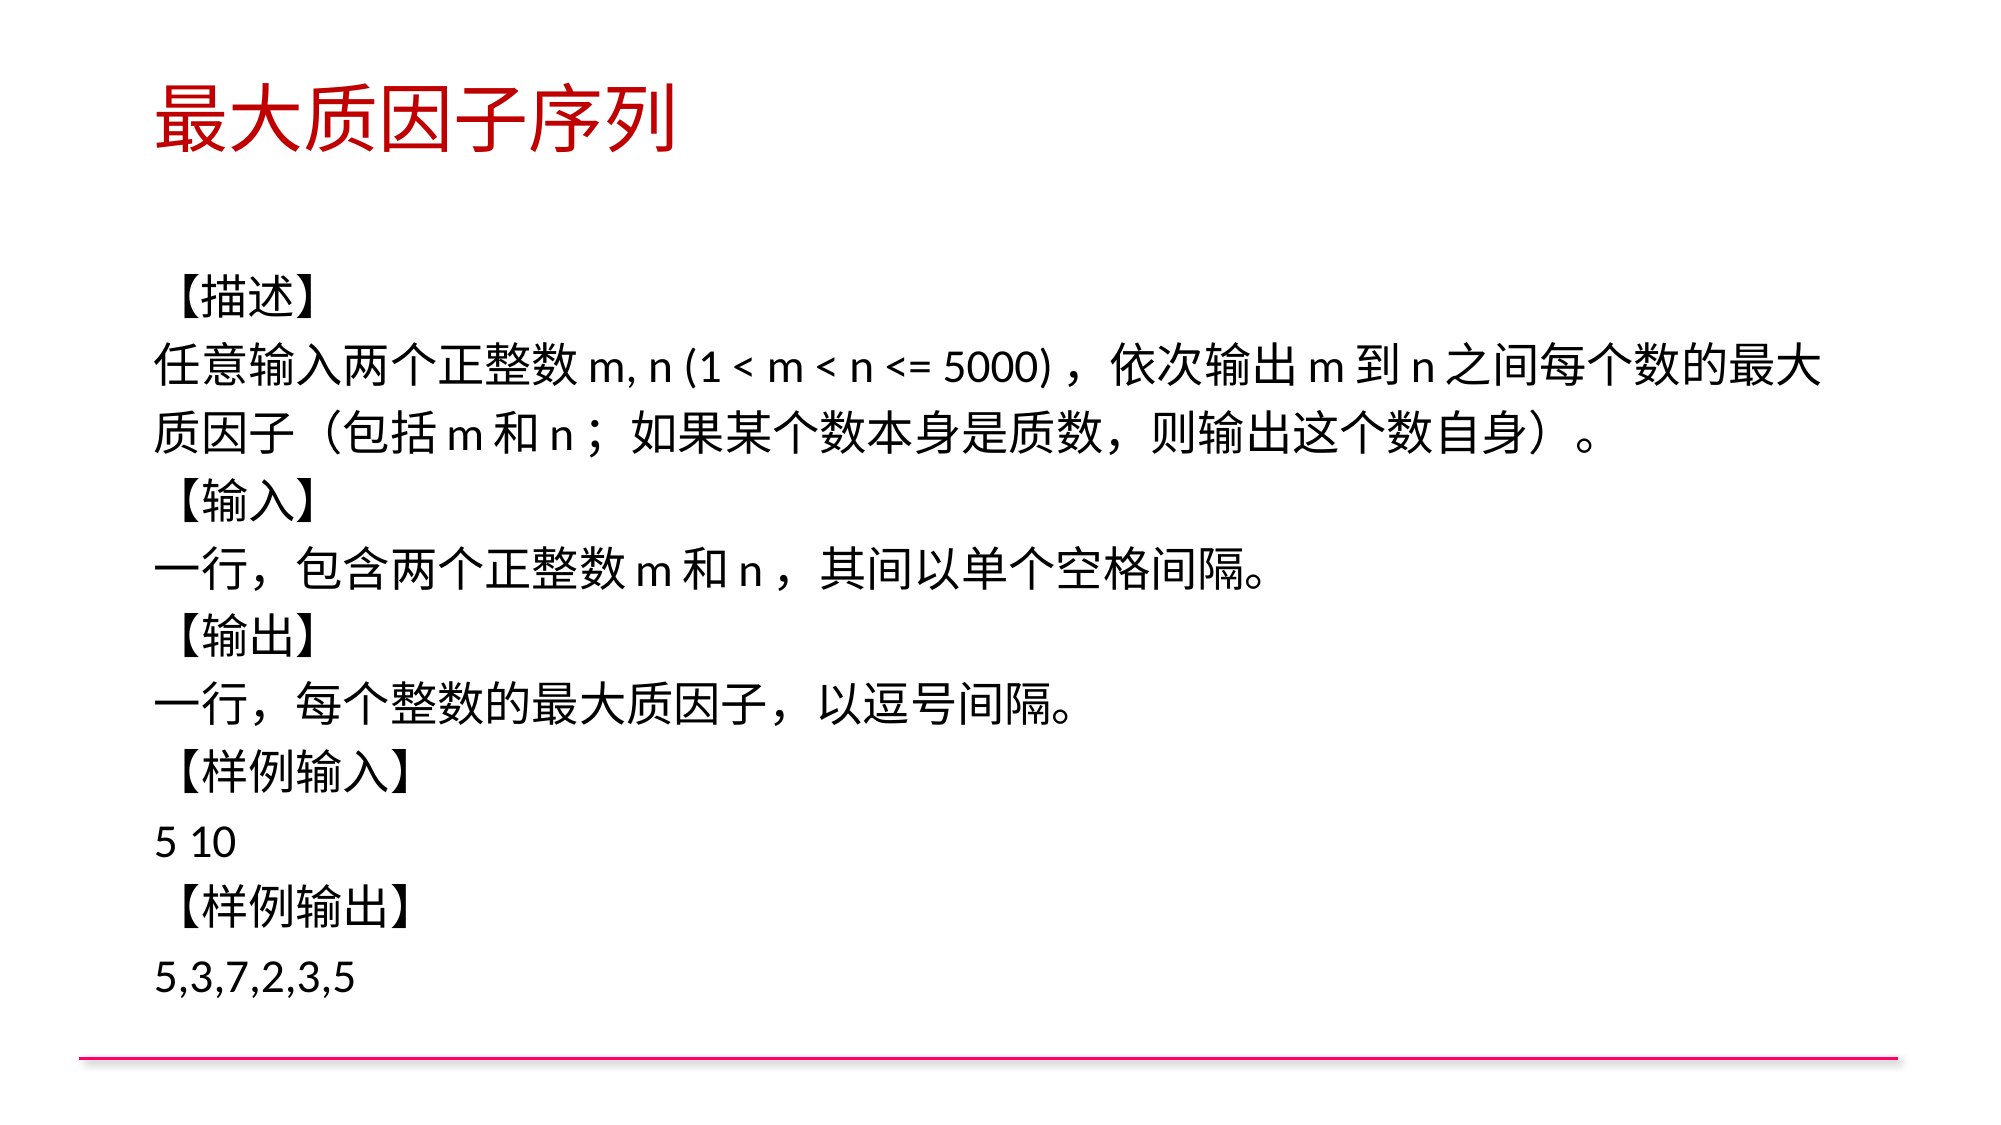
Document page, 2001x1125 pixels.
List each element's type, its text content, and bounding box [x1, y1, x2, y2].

title 最大质因子序列 [138, 60, 1864, 185]
list 【描述】 任意输入两个正整数m, n (1 < m < n <= 5000)，依次输出m到n之间每个数的最大质因子（包括m和n；如果某个数本身是质数，则输出这个数自身）。 【输入】 一行，包含两个正整数m和n，其间以单个空格间隔。 【输出】 一行，每个整数的最大质因子，以逗号间隔。 【样例输入】 5 10 【样例输出】 5,3,7,2,3,5 [138, 248, 1864, 1014]
